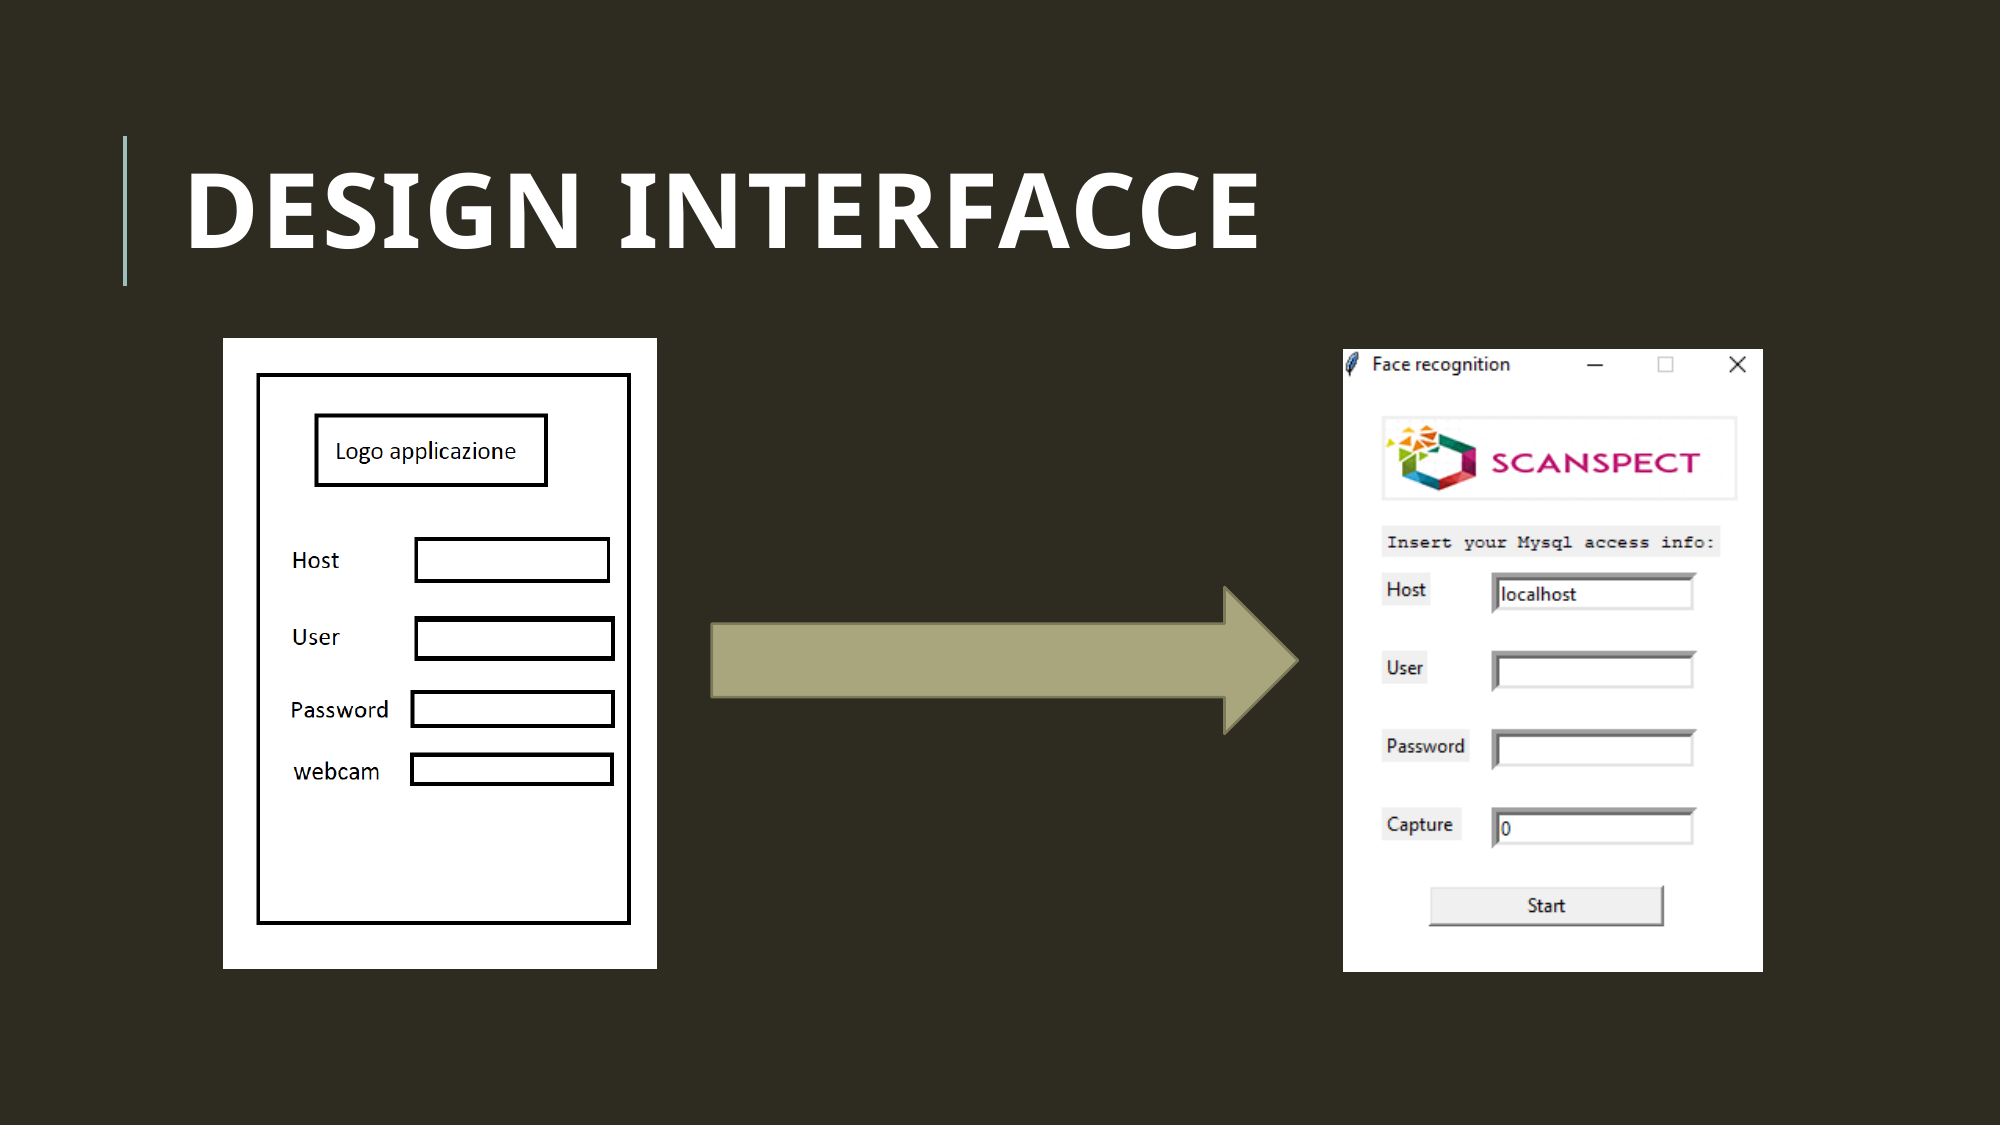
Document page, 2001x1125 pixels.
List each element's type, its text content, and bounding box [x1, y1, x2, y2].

text_box [710, 585, 1299, 736]
picture [223, 338, 657, 969]
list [1343, 349, 1763, 972]
title design iNTERFACCE [168, 96, 1763, 342]
